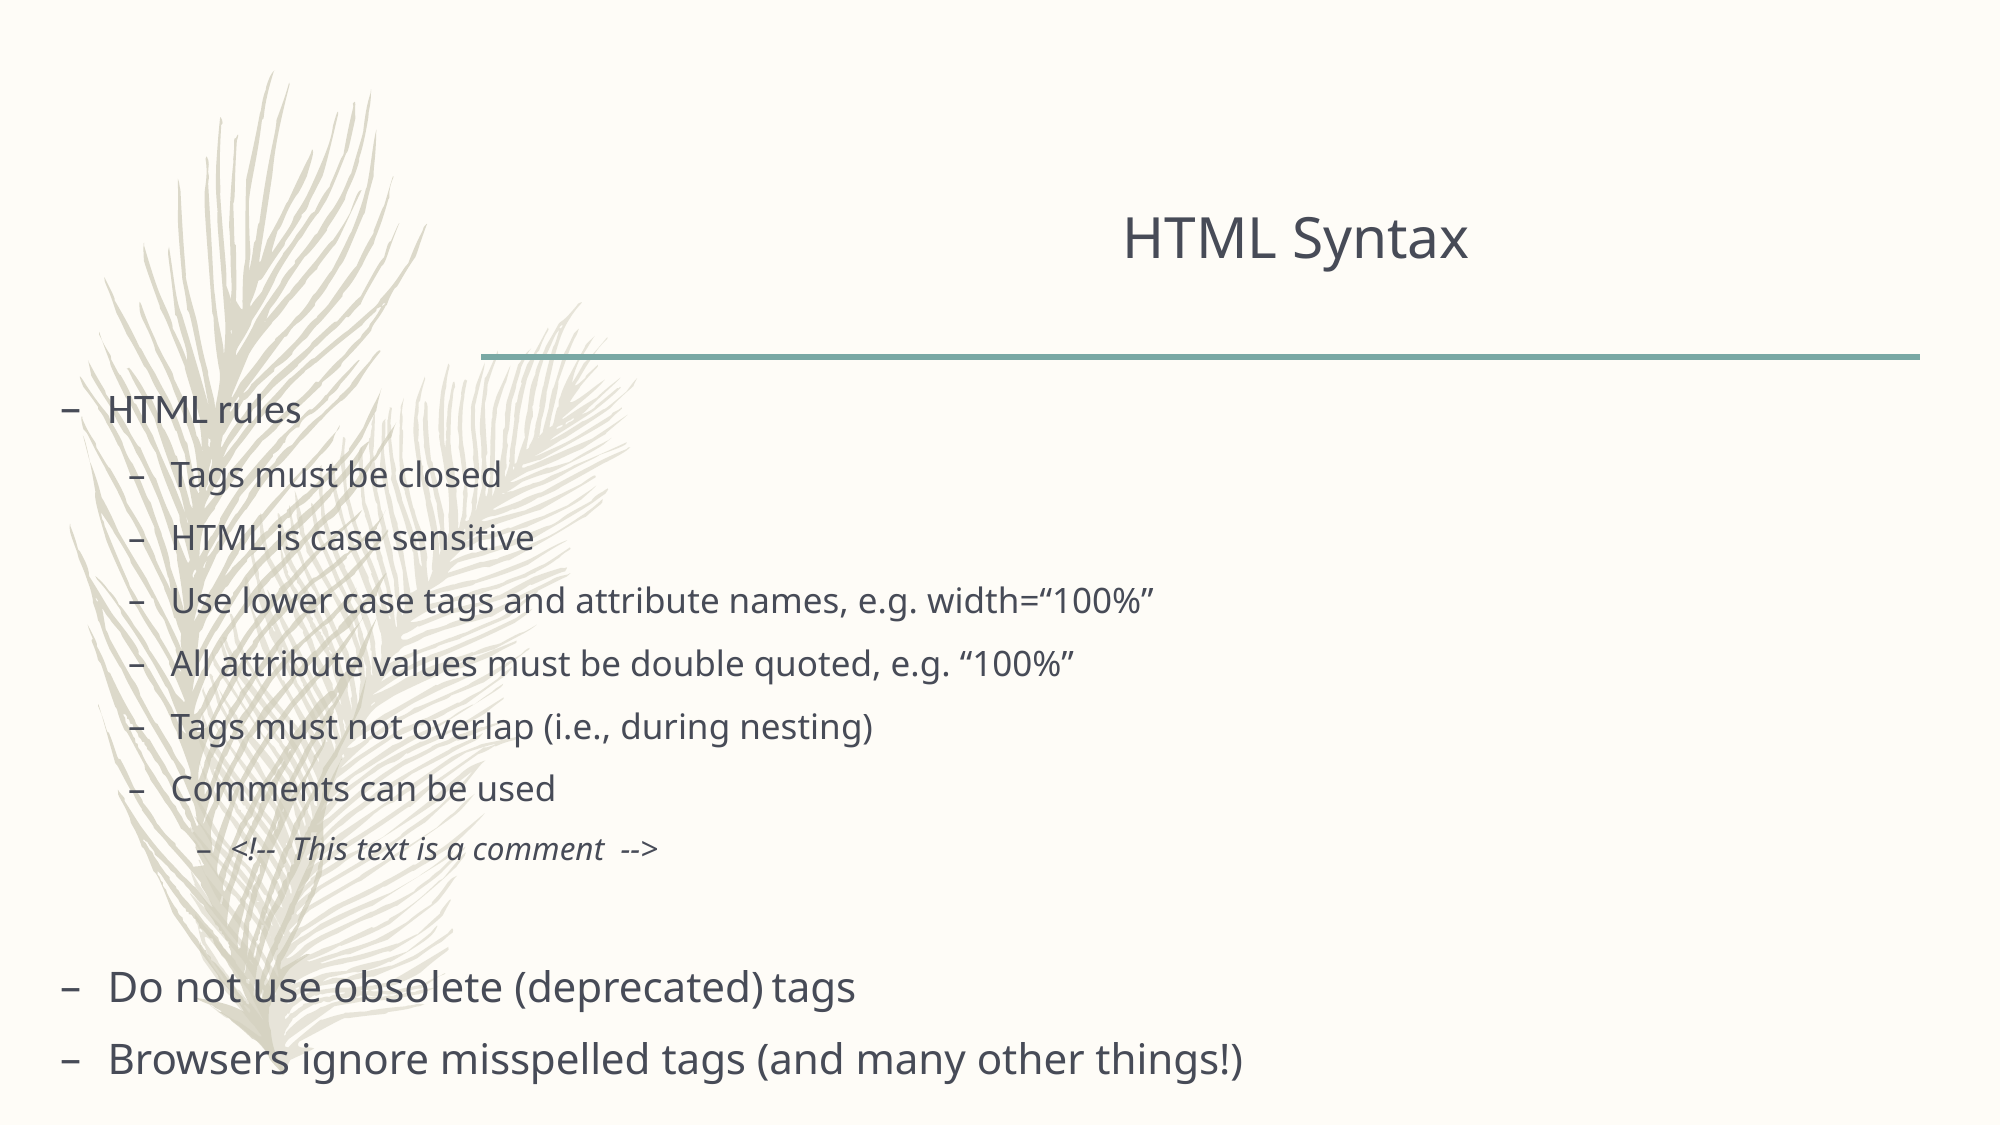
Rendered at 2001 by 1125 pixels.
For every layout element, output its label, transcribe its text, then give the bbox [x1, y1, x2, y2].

title HTML Syntax [985, 197, 1920, 350]
list HTML rules Tags must be closed HTML is case sensitive Use lower case tags and attribute names, e.g. width=“100%” All attribute values must be double quoted, e.g. “100%” Tags must not overlap (i.e., during nesting) Comments can be used <!-- This text is a comment --> Do not use obsolete (deprecated) tags Browsers ignore misspelled tags (and many other things!) [45, 368, 1965, 1095]
